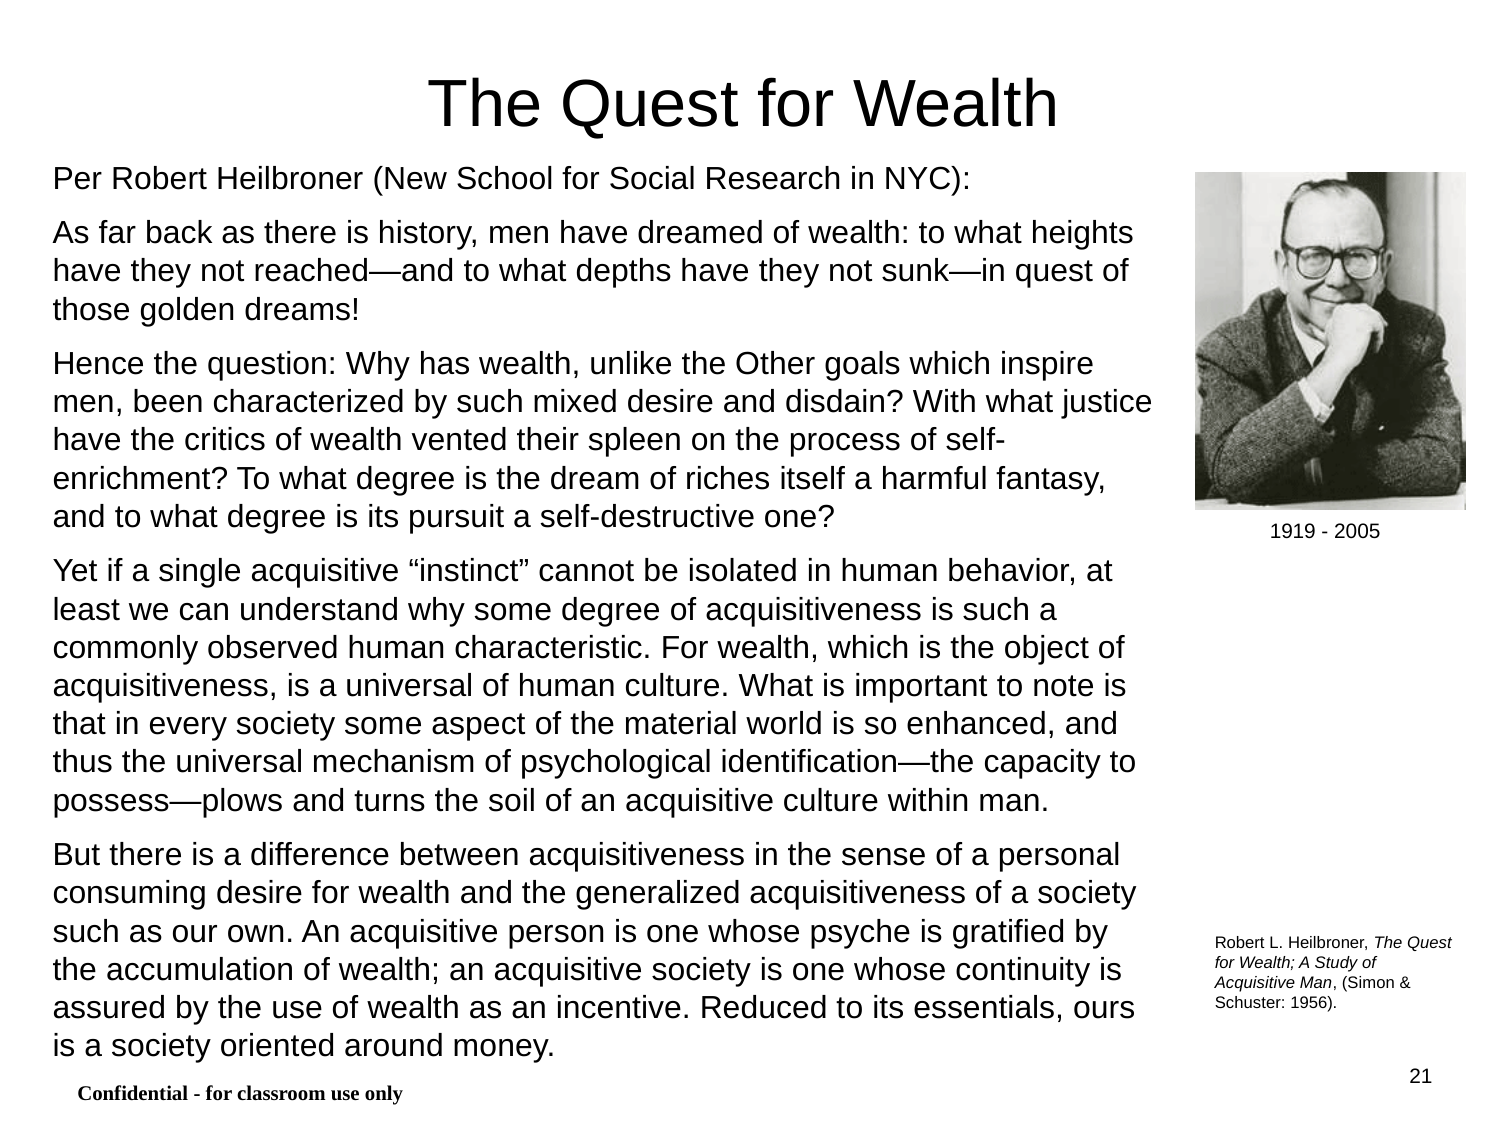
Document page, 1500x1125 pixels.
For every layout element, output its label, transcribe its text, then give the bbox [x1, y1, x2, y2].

list Per Robert Heilbroner (New School for Social Research in NYC): As far back as there is history, men have dreamed of wealth: to what heights have they not reached—and to what depths have they not sunk—in quest of those golden dreams! Hence the question: Why has wealth, unlike the Other goals which inspire men, been characterized by such mixed desire and disdain? With what justice have the critics of wealth vented their spleen on the process of self-enrichment? To what degree is the dream of riches itself a harmful fantasy, and to what degree is its pursuit a self-destructive one? Yet if a single acquisitive “instinct” cannot be isolated in human behavior, at least we can understand why some degree of acquisitiveness is such a commonly observed human characteristic. For wealth, which is the object of acquisitiveness, is a universal of human culture. What is important to note is that in every society some aspect of the material world is so enhanced, and thus the universal mechanism of psychological identification—the capacity to possess—plows and turns the soil of an acquisitive culture within man. But there is a difference between acquisitiveness in the sense of a personal consuming desire for wealth and the generalized acquisitiveness of a society such as our own. An acquisitive person is one whose psyche is gratified by the accumulation of wealth; an acquisitive society is one whose continuity is assured by the use of wealth as an incentive. Reduced to its essentials, ours is a society oriented around money. [37, 149, 1176, 1076]
text_box Robert L. Heilbroner, The Quest for Wealth; A Study of Acquisitive Man, (Simon & Schuster: 1956). [1200, 924, 1475, 1020]
title The Quest for Wealth [87, 49, 1401, 151]
picture [1194, 172, 1466, 511]
text_box 1919 - 2005 [1212, 519, 1438, 550]
